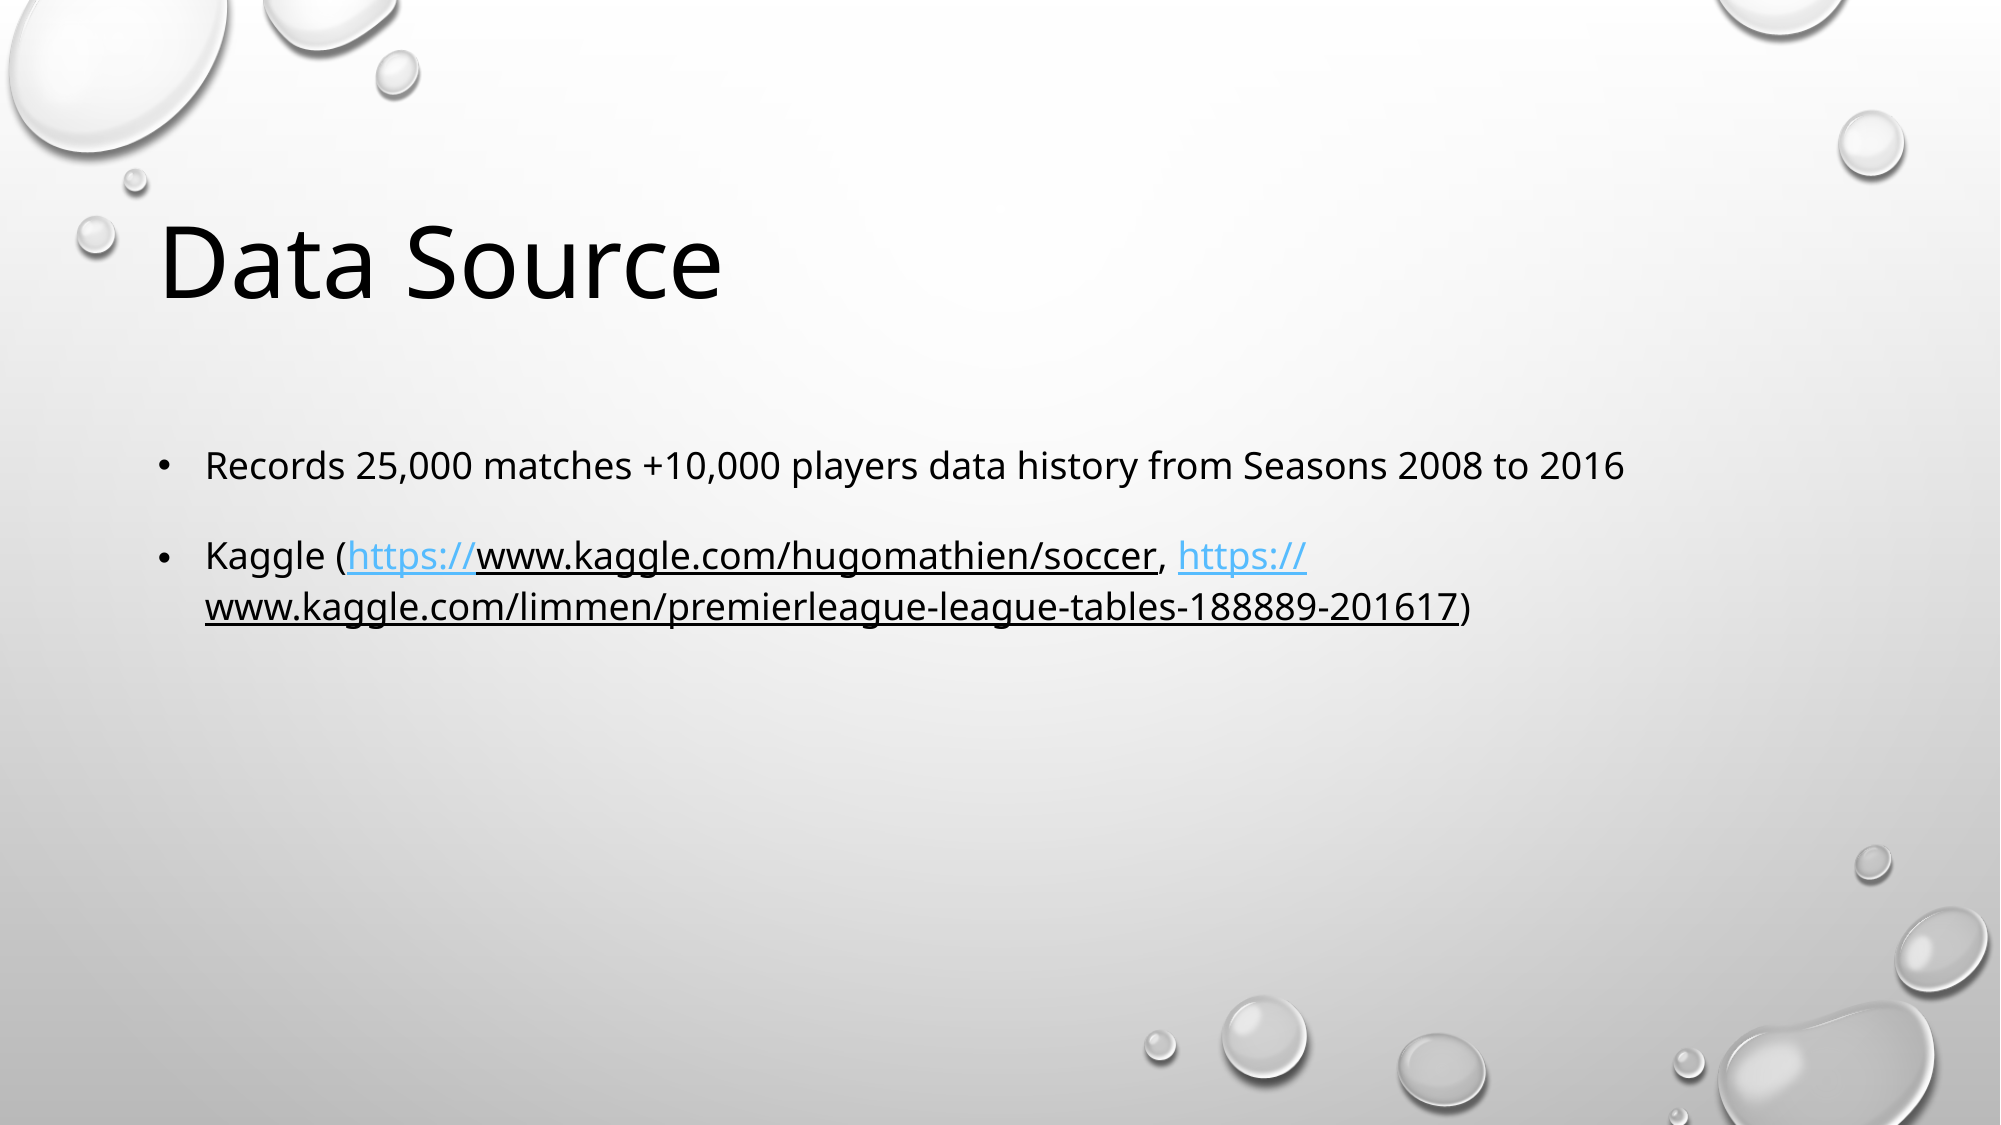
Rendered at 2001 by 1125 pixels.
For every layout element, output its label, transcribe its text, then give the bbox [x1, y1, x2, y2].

picture [0, 0, 2000, 1125]
text_box Records 25,000 matches +10,000 players data history from Seasons 2008 to 2016 Kaggle (https://www.kaggle.com/hugomathien/soccer, https://www.kaggle.com/limmen/premierleague-league-tables-188889-201617) [143, 434, 1778, 642]
text_box Data Source [143, 191, 775, 327]
